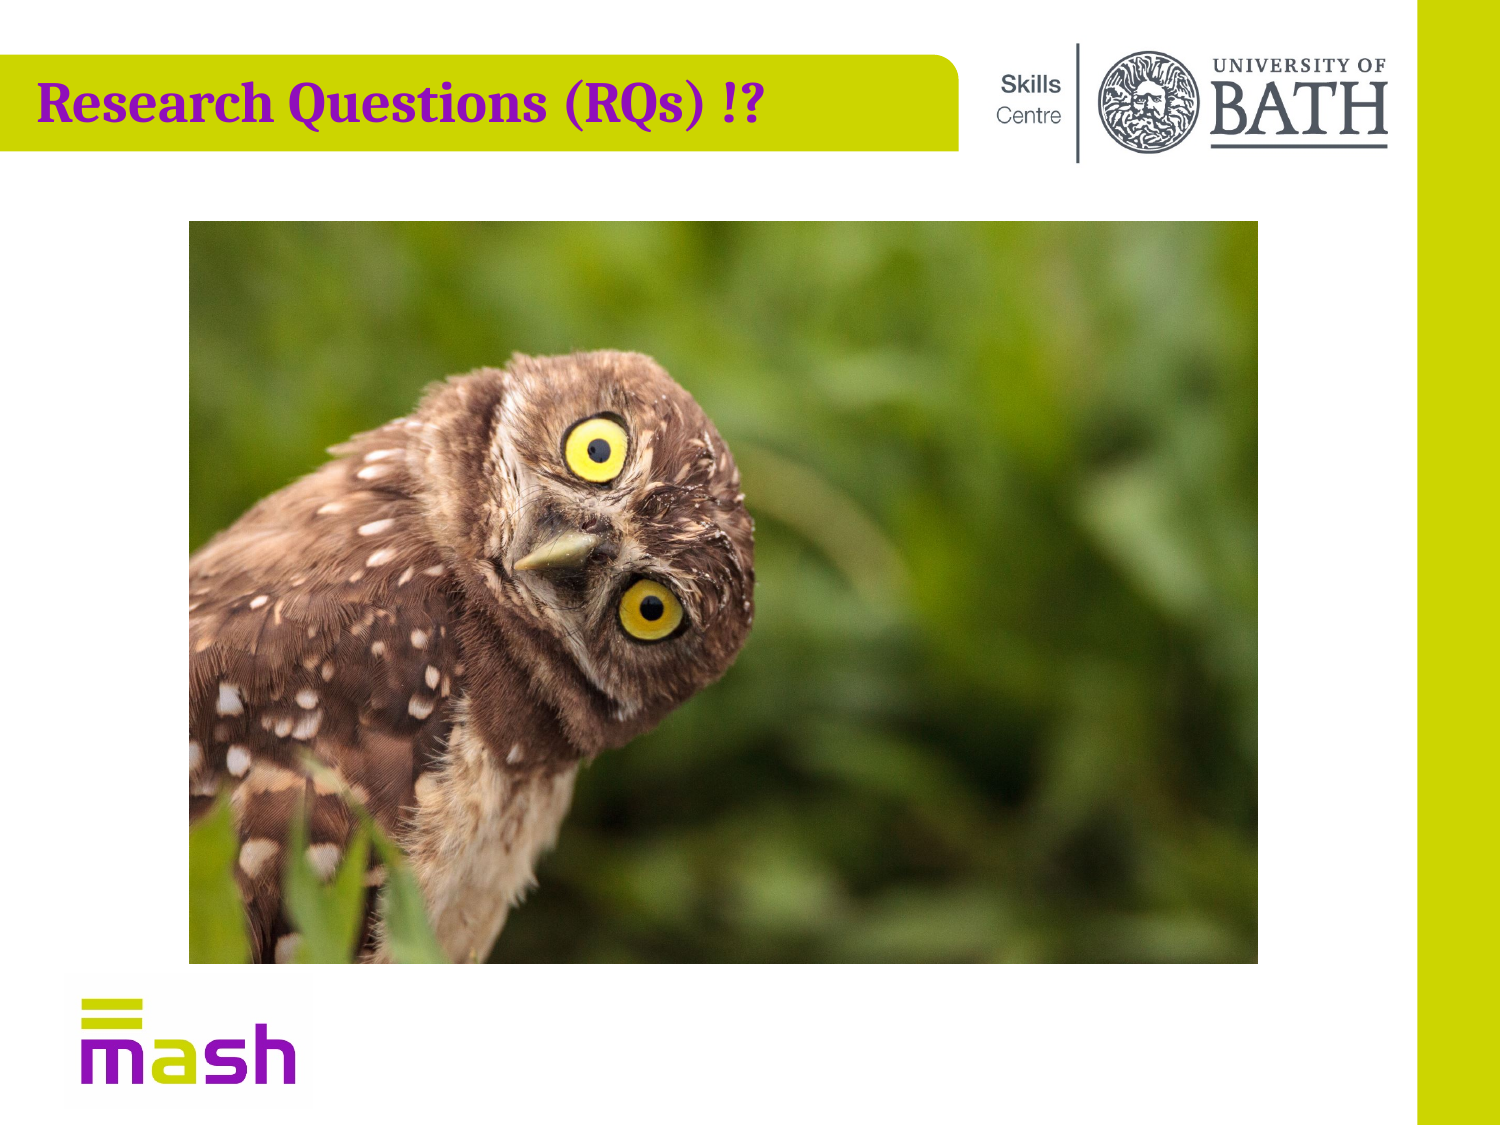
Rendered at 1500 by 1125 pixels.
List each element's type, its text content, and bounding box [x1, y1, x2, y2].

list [189, 221, 1259, 964]
picture [988, 35, 1388, 171]
picture [64, 973, 313, 1109]
title Research Questions (RQs) !? [21, 56, 1352, 152]
